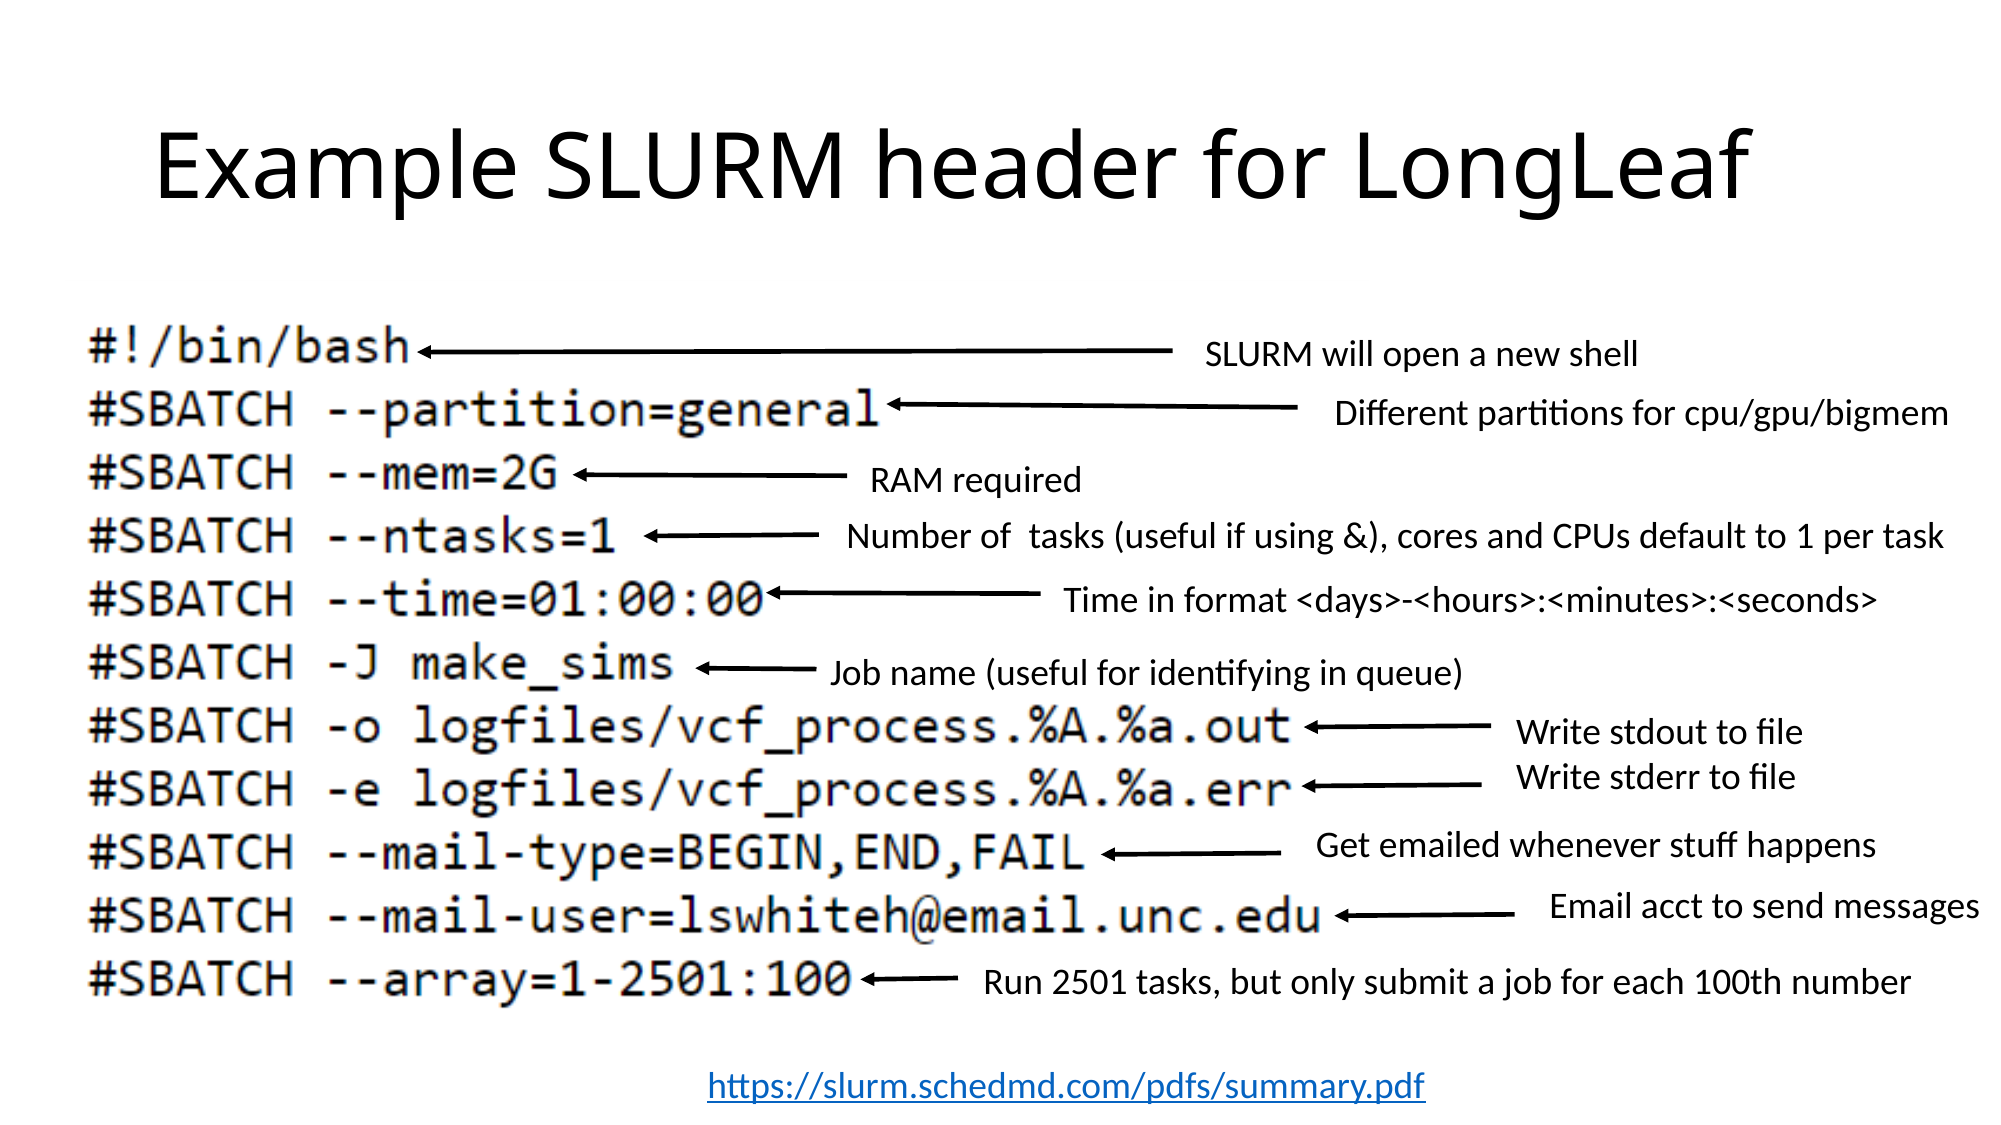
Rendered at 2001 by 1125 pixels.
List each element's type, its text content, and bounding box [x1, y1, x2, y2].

title Example SLURM header for LongLeaf [137, 59, 1863, 278]
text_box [416, 321, 2000, 1125]
picture [65, 279, 1369, 1041]
